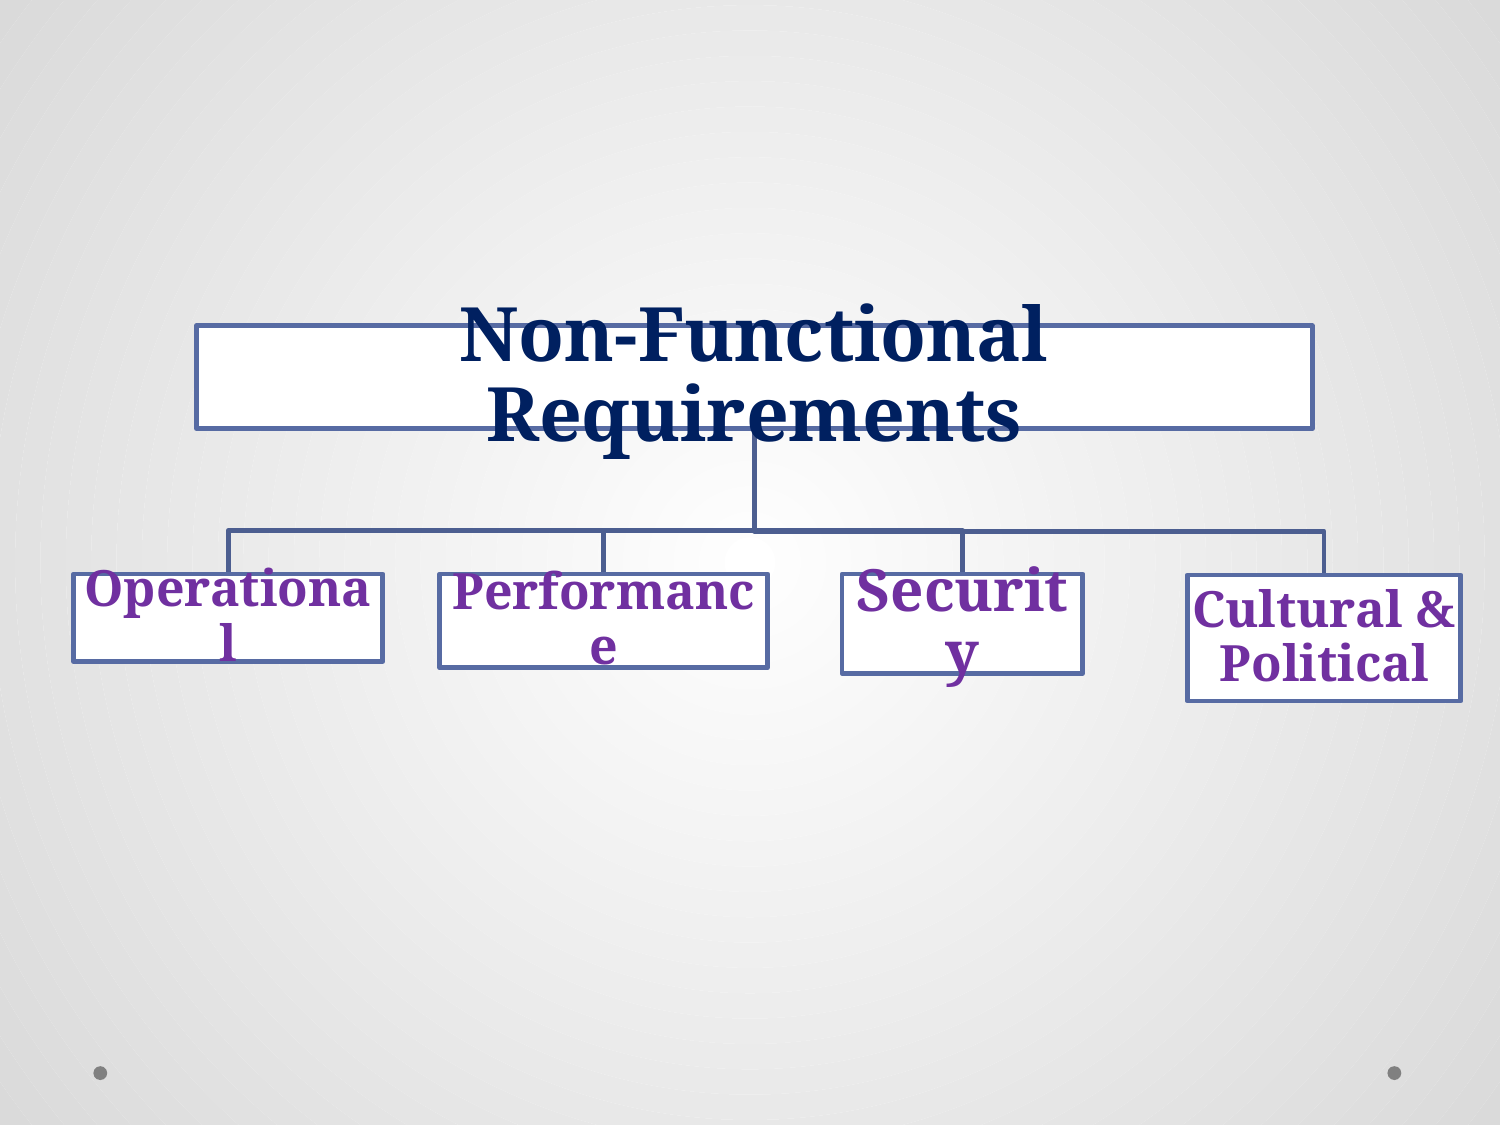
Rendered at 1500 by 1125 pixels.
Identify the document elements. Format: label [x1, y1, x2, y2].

text_box [49, 199, 1463, 867]
